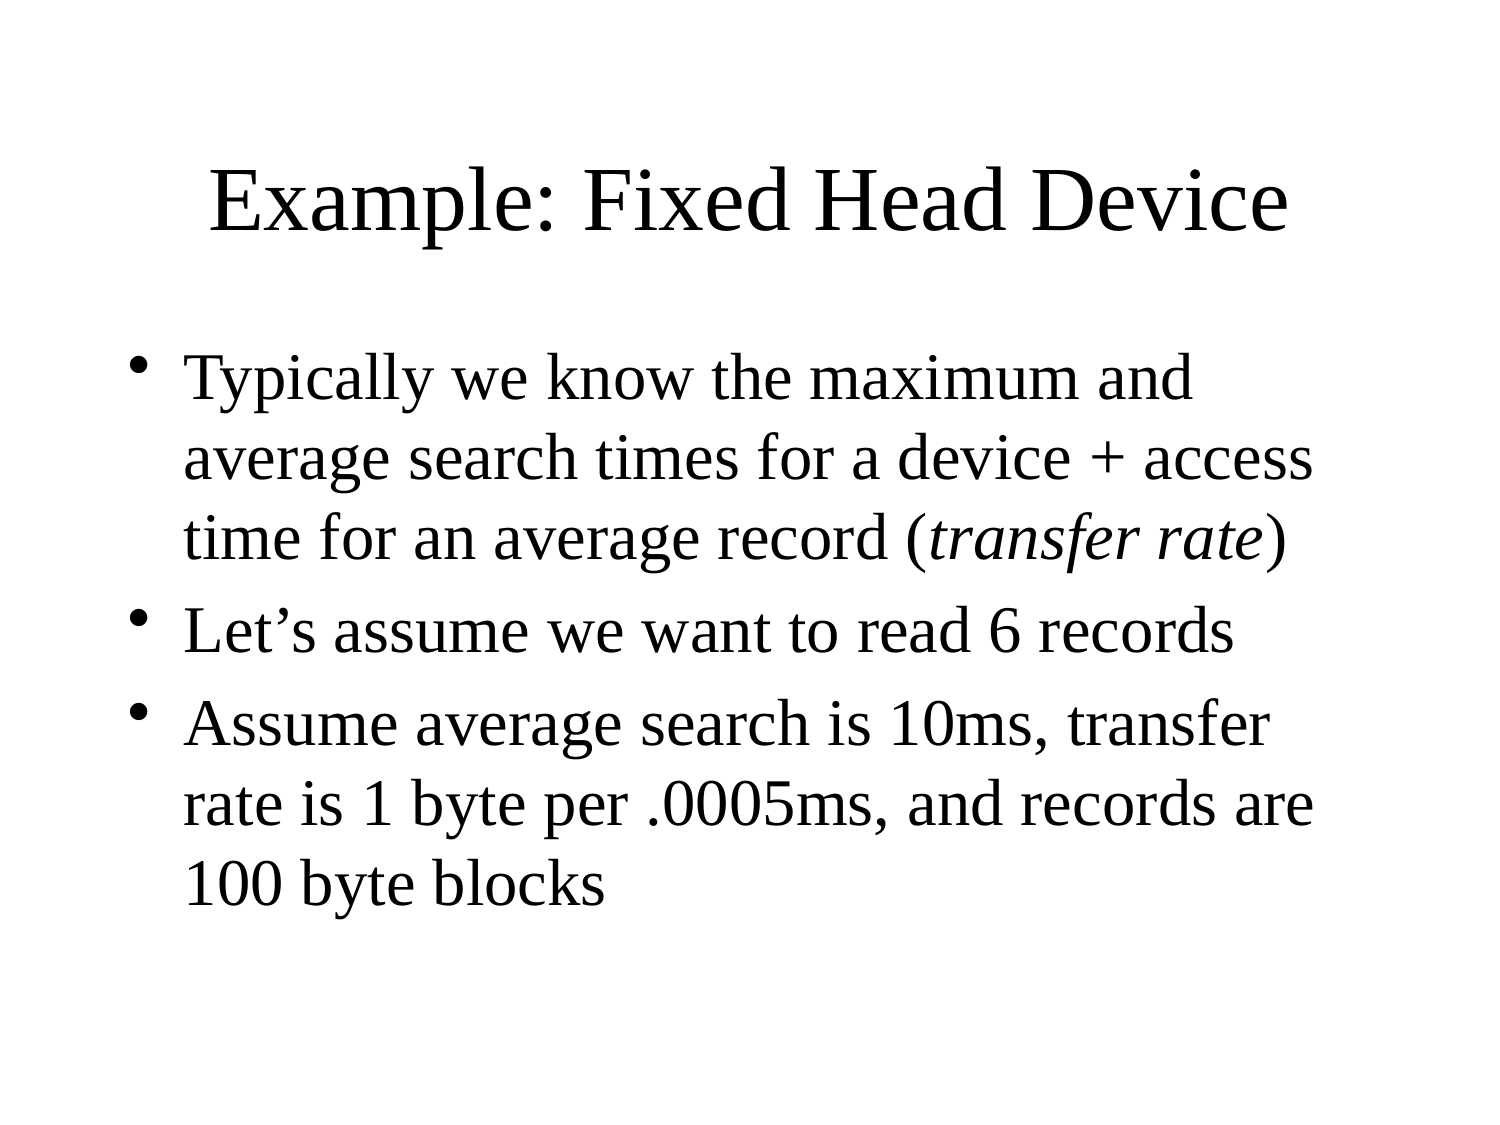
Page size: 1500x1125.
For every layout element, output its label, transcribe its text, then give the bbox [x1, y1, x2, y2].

list Typically we know the maximum and average search times for a device + access time for an average record (transfer rate) Let’s assume we want to read 6 records Assume average search is 10ms, transfer rate is 1 byte per .0005ms, and records are 100 byte blocks [112, 324, 1388, 1000]
title Example: Fixed Head Device [112, 99, 1388, 288]
